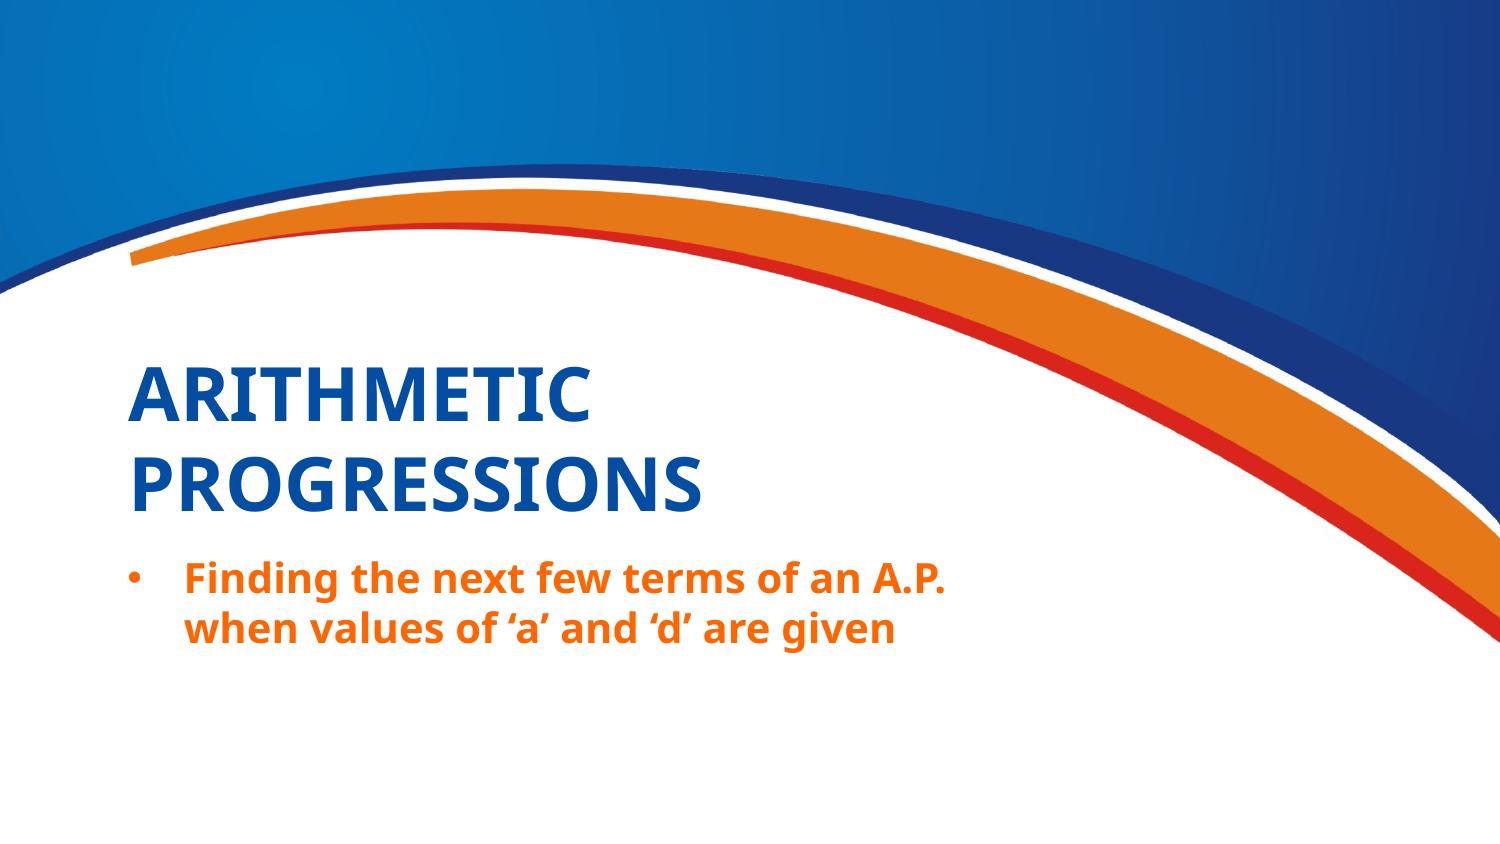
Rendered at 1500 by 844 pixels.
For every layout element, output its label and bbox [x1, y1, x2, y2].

picture [0, 0, 1500, 649]
